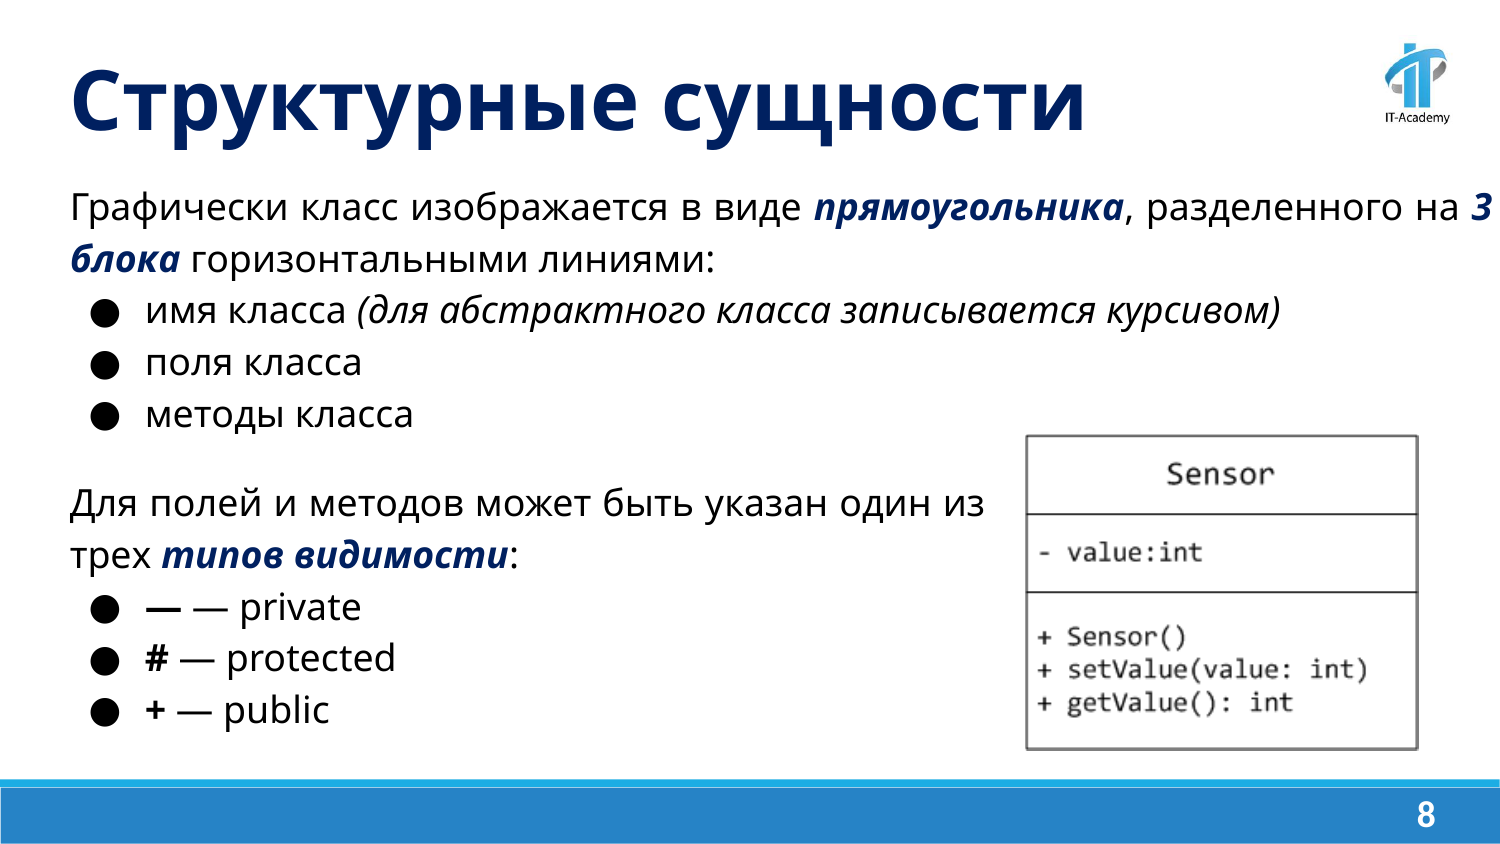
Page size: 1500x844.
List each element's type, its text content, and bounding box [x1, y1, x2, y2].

picture [1405, 35, 1461, 126]
text_box Для полей и методов может быть указан один из трех типов видимости: — — private # — protected + — public [54, 457, 1002, 746]
text_box Структурные сущности [54, 16, 1405, 161]
text_box Графически класс изображается в виде прямоугольника, разделенного на 3 блока горизонтальными линиями: имя класса (для абстрактного класса записывается курсивом) поля класса методы класса [54, 161, 1500, 450]
text_box ‹#› [1390, 782, 1463, 827]
picture [1024, 434, 1420, 751]
